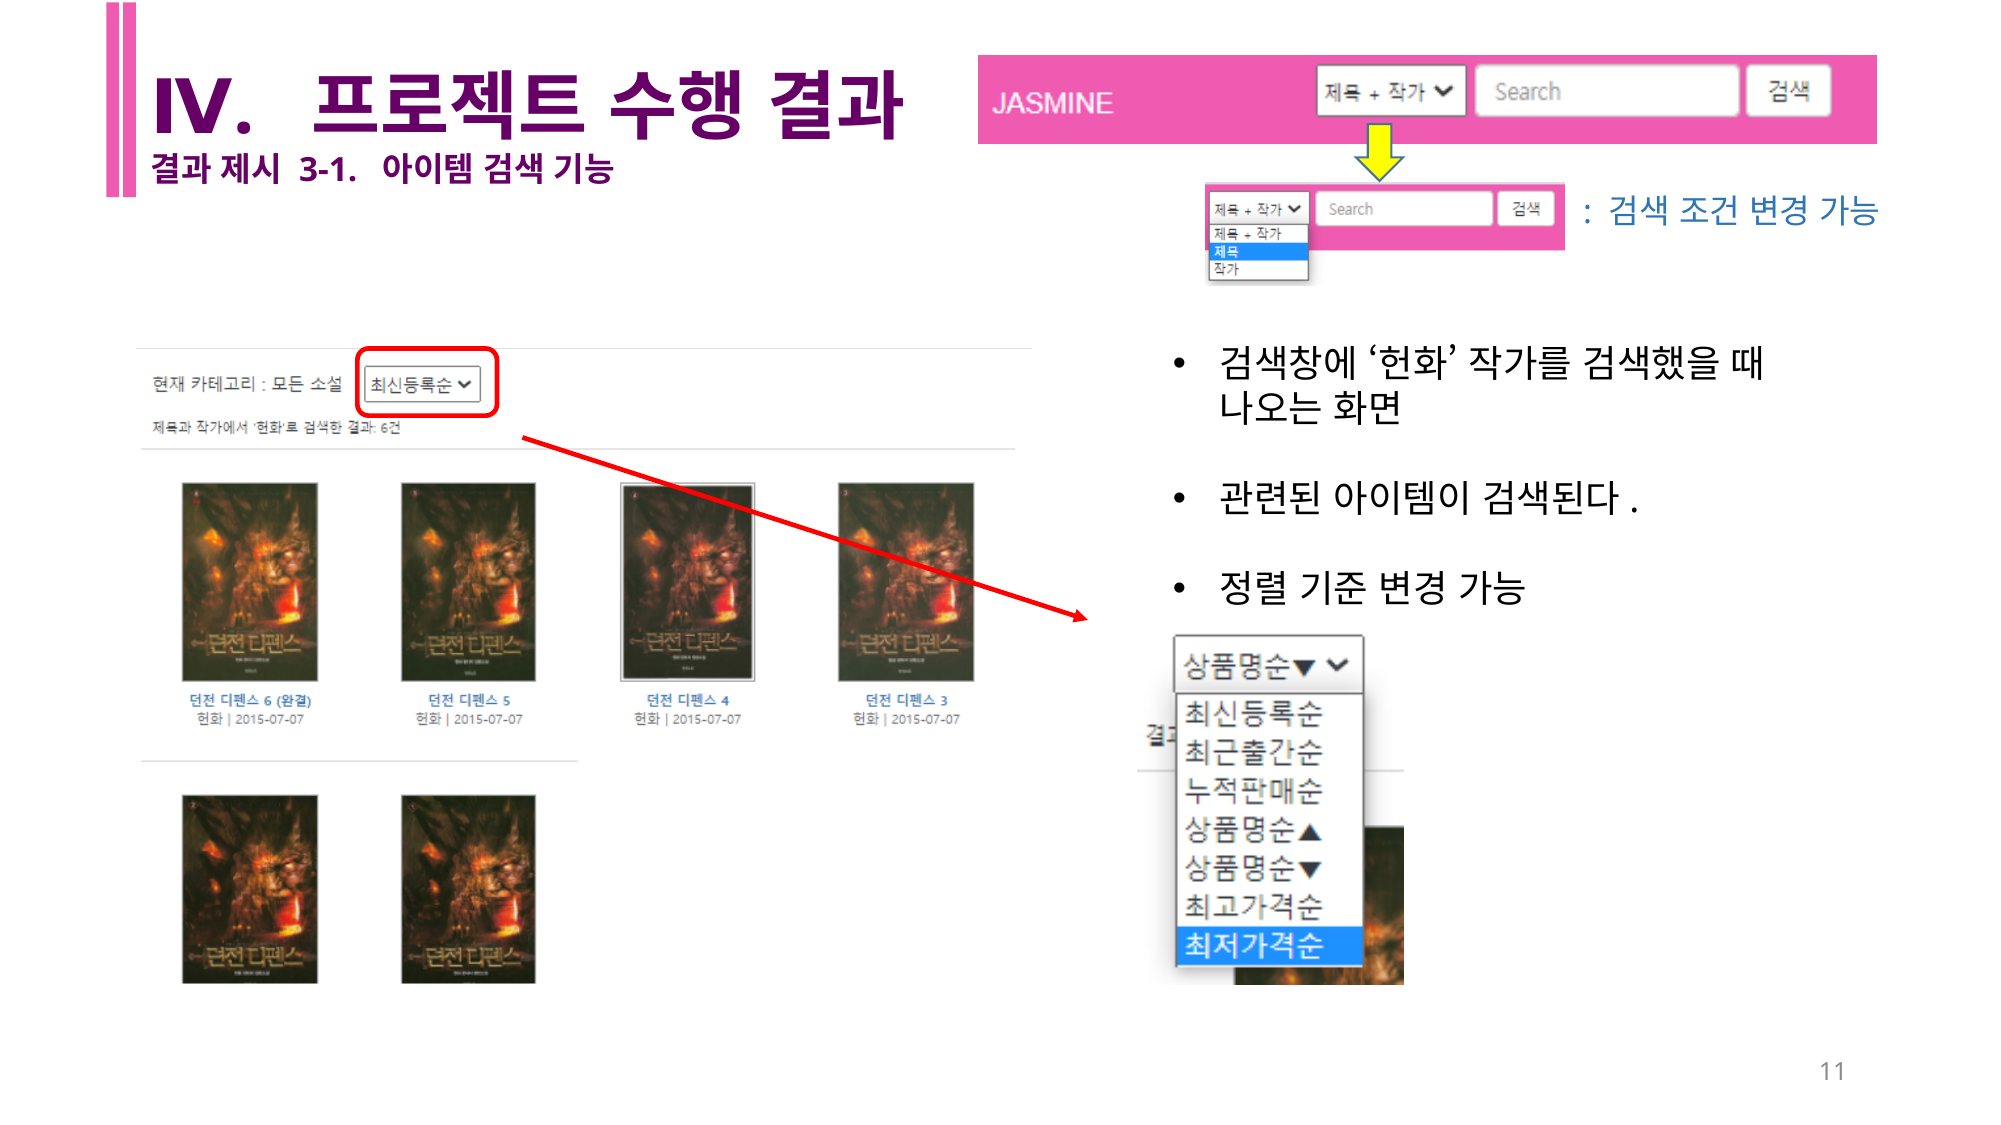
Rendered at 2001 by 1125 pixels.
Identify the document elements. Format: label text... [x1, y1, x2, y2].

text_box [135, 348, 1052, 985]
text_box Ⅳ. 프로젝트 수행 결과 결과 제시 3-1. 아이템 검색 기능 [136, 50, 1252, 196]
text_box 검색창에 ‘헌화’ 작가를 검색했을 때 나오는 화면 관련된 아이템이 검색된다. 정렬 기준 변경 가능 [1158, 332, 1877, 617]
picture [978, 55, 1877, 144]
picture [1205, 182, 1565, 286]
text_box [522, 437, 1088, 621]
text_box : 검색 조건 변경 가능 [1565, 182, 1921, 238]
picture [1137, 619, 1404, 985]
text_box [106, 2, 136, 198]
text_box [1353, 144, 1406, 182]
slide_number 11 [1412, 1042, 1863, 1103]
